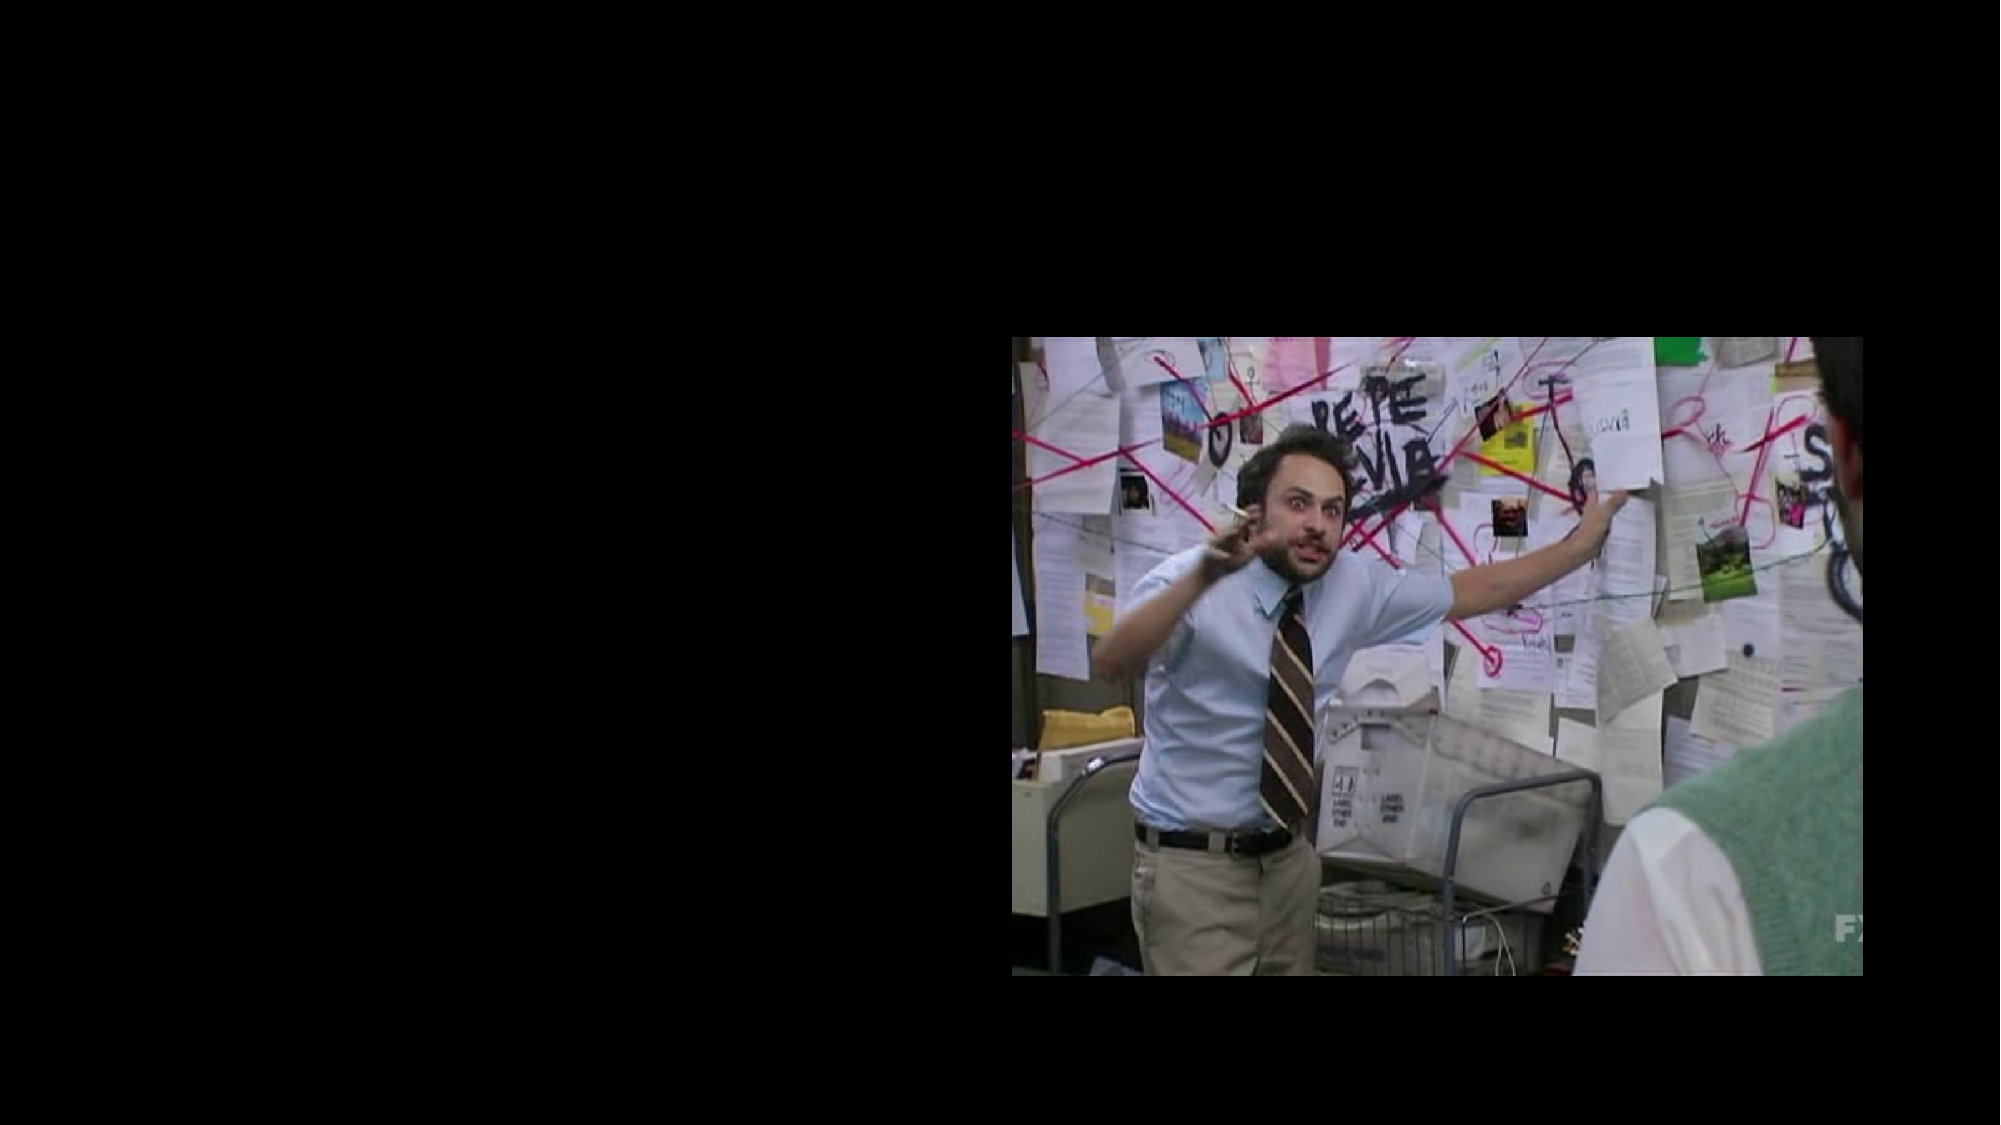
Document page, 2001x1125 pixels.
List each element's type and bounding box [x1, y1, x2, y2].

list [1012, 337, 1863, 976]
